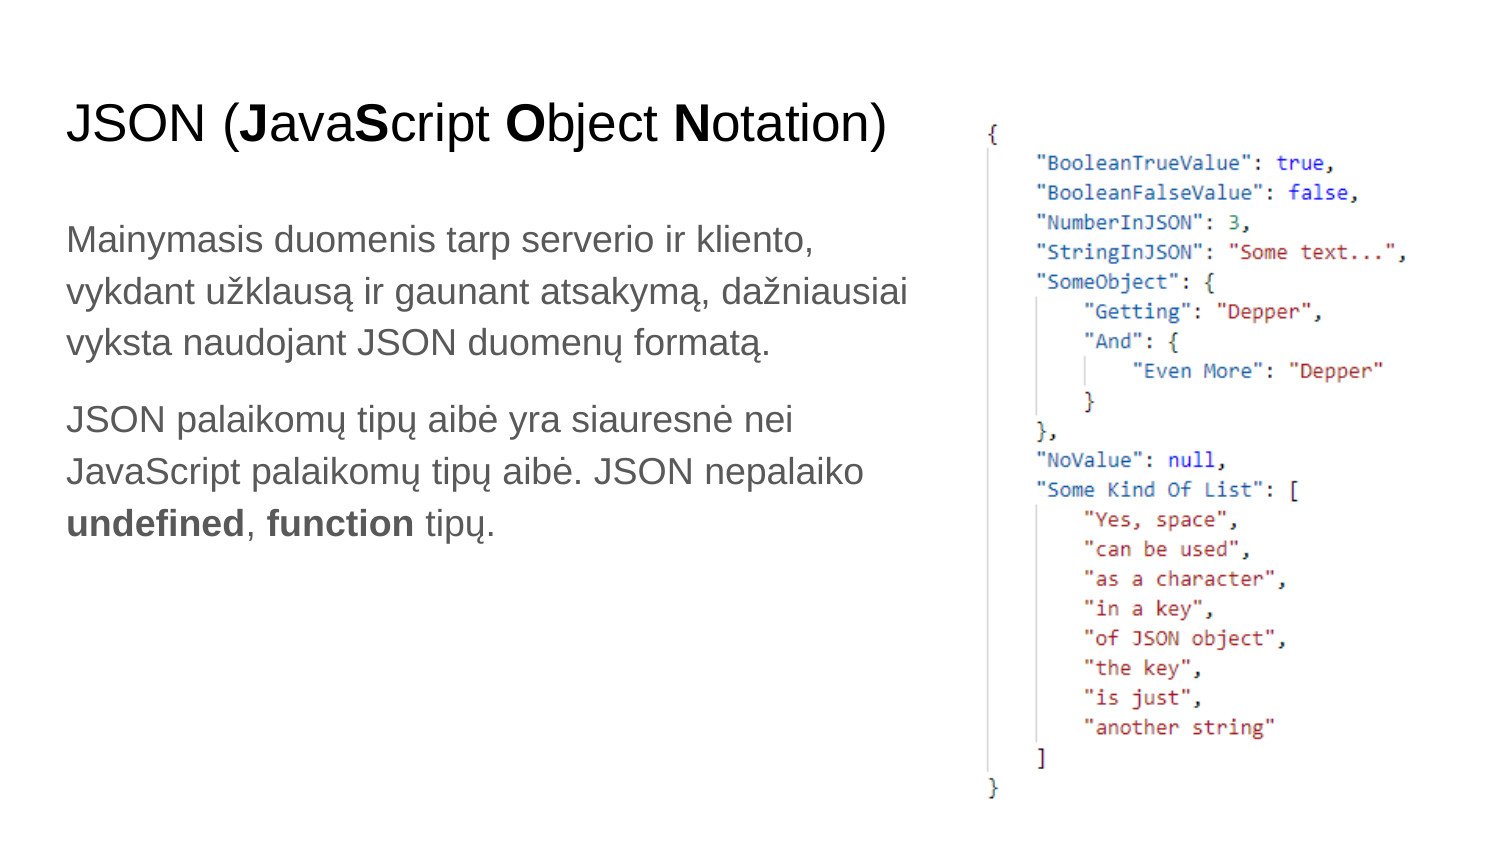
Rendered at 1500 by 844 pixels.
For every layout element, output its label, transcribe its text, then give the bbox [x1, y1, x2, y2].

list Mainymasis duomenis tarp serverio ir kliento, vykdant užklausą ir gaunant atsakymą, dažniausiai vyksta naudojant JSON duomenų formatą. JSON palaikomų tipų aibė yra siauresnė nei JavaScript palaikomų tipų aibė. JSON nepalaiko undefined, function tipų. [51, 193, 936, 754]
title JSON (JavaScript Object Notation) [51, 72, 1449, 167]
picture [980, 116, 1416, 805]
